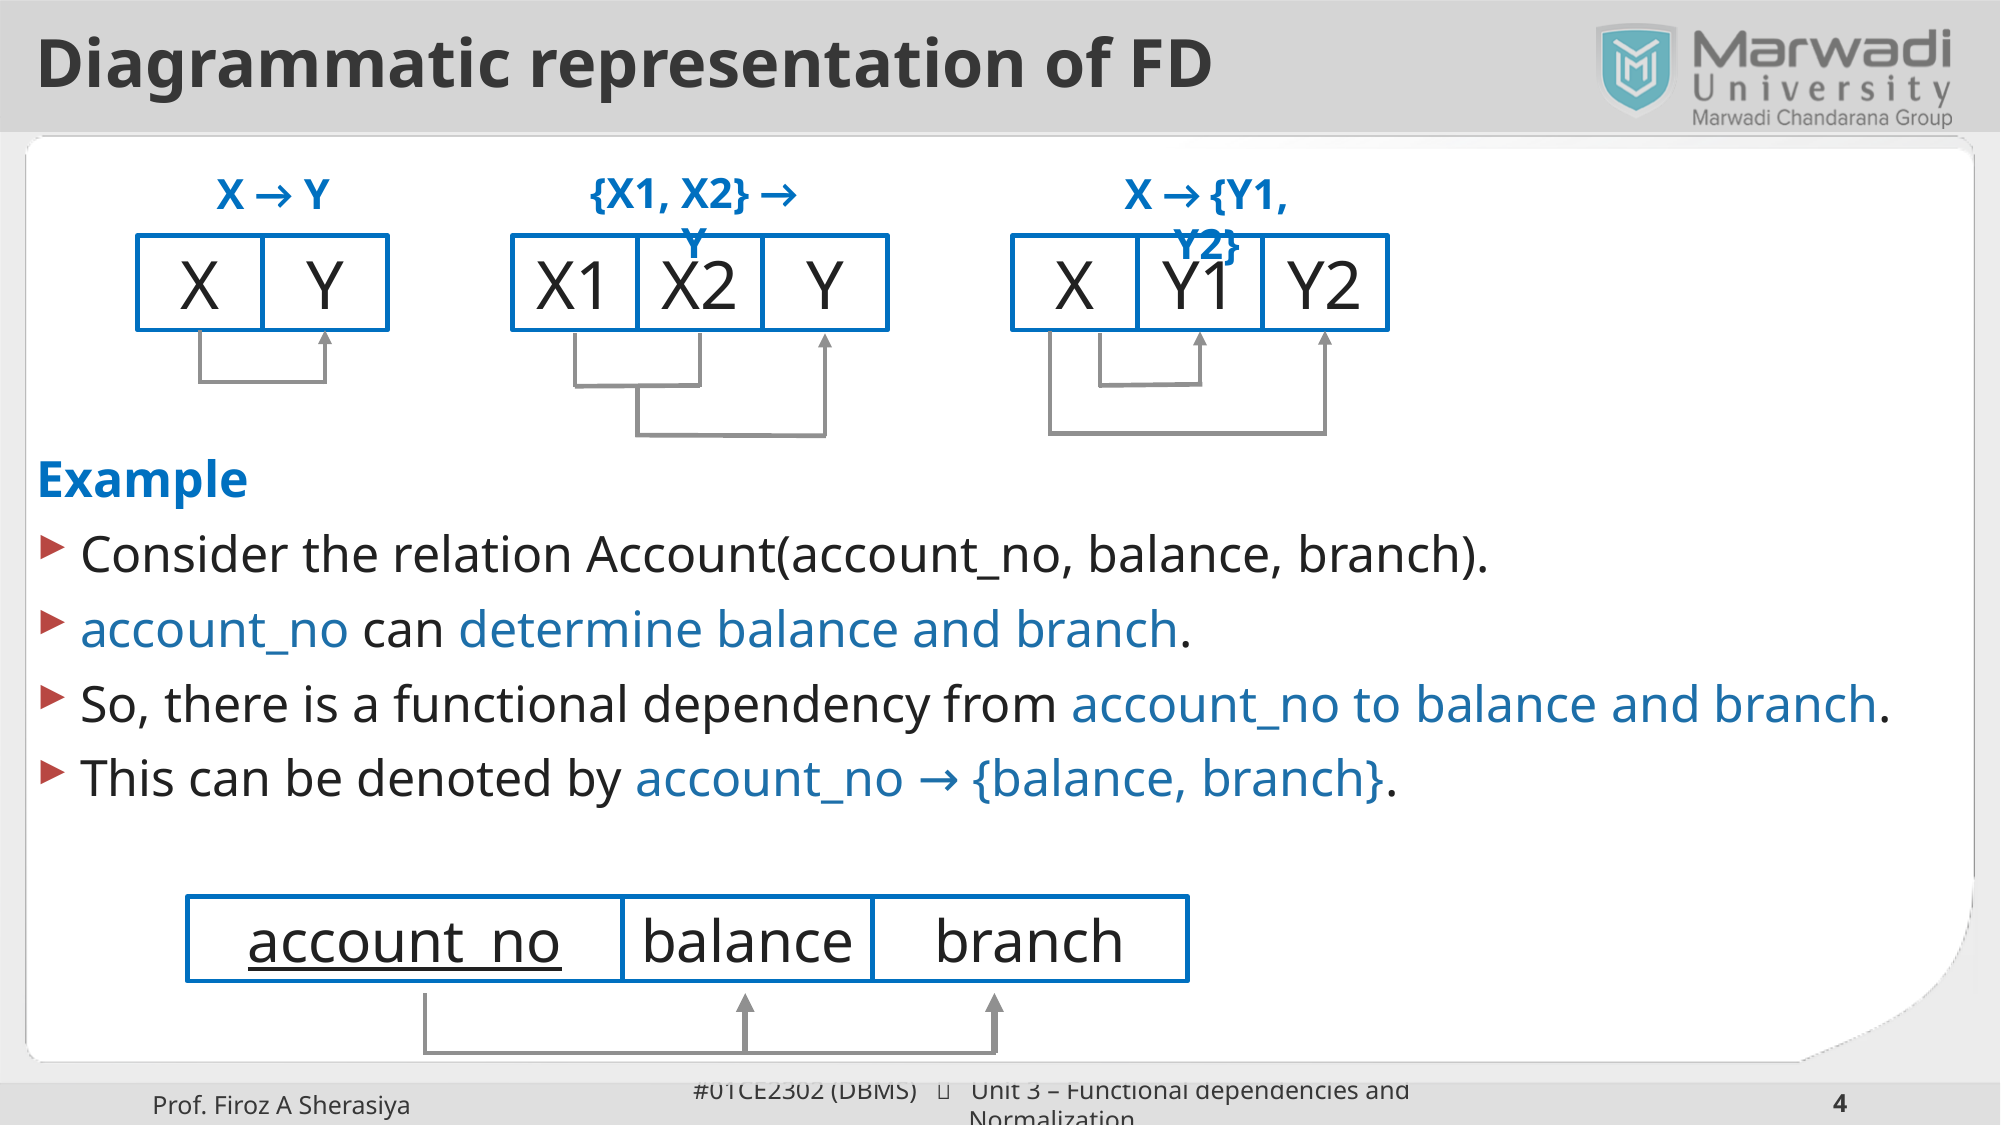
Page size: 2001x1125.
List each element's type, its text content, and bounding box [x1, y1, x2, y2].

text_box X → Y [196, 160, 350, 226]
list Example Consider the relation Account(account_no, balance, branch). account_no can determine balance and branch. So, there is a functional dependency from account_no to balance and branch. This can be denoted by account_no → {balance, branch}. [21, 141, 1979, 1059]
text_box {X1, X2} → Y [566, 159, 822, 275]
text_box Y1 [1137, 275, 1262, 331]
picture [0, 132, 2000, 1085]
title Diagrammatic representation of FD [0, 0, 2000, 132]
text_box Y2 [1262, 235, 1388, 331]
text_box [424, 993, 997, 1055]
text_box account_no [187, 896, 622, 982]
text_box X2 [637, 275, 762, 331]
text_box X [137, 235, 262, 331]
text_box Y [762, 235, 888, 331]
text_box balance [622, 896, 872, 982]
text_box Y [262, 235, 388, 331]
text_box X → {Y1, Y2} [1079, 160, 1335, 275]
text_box branch [872, 896, 1188, 982]
text_box X1 [512, 235, 637, 331]
text_box X [1012, 235, 1137, 331]
